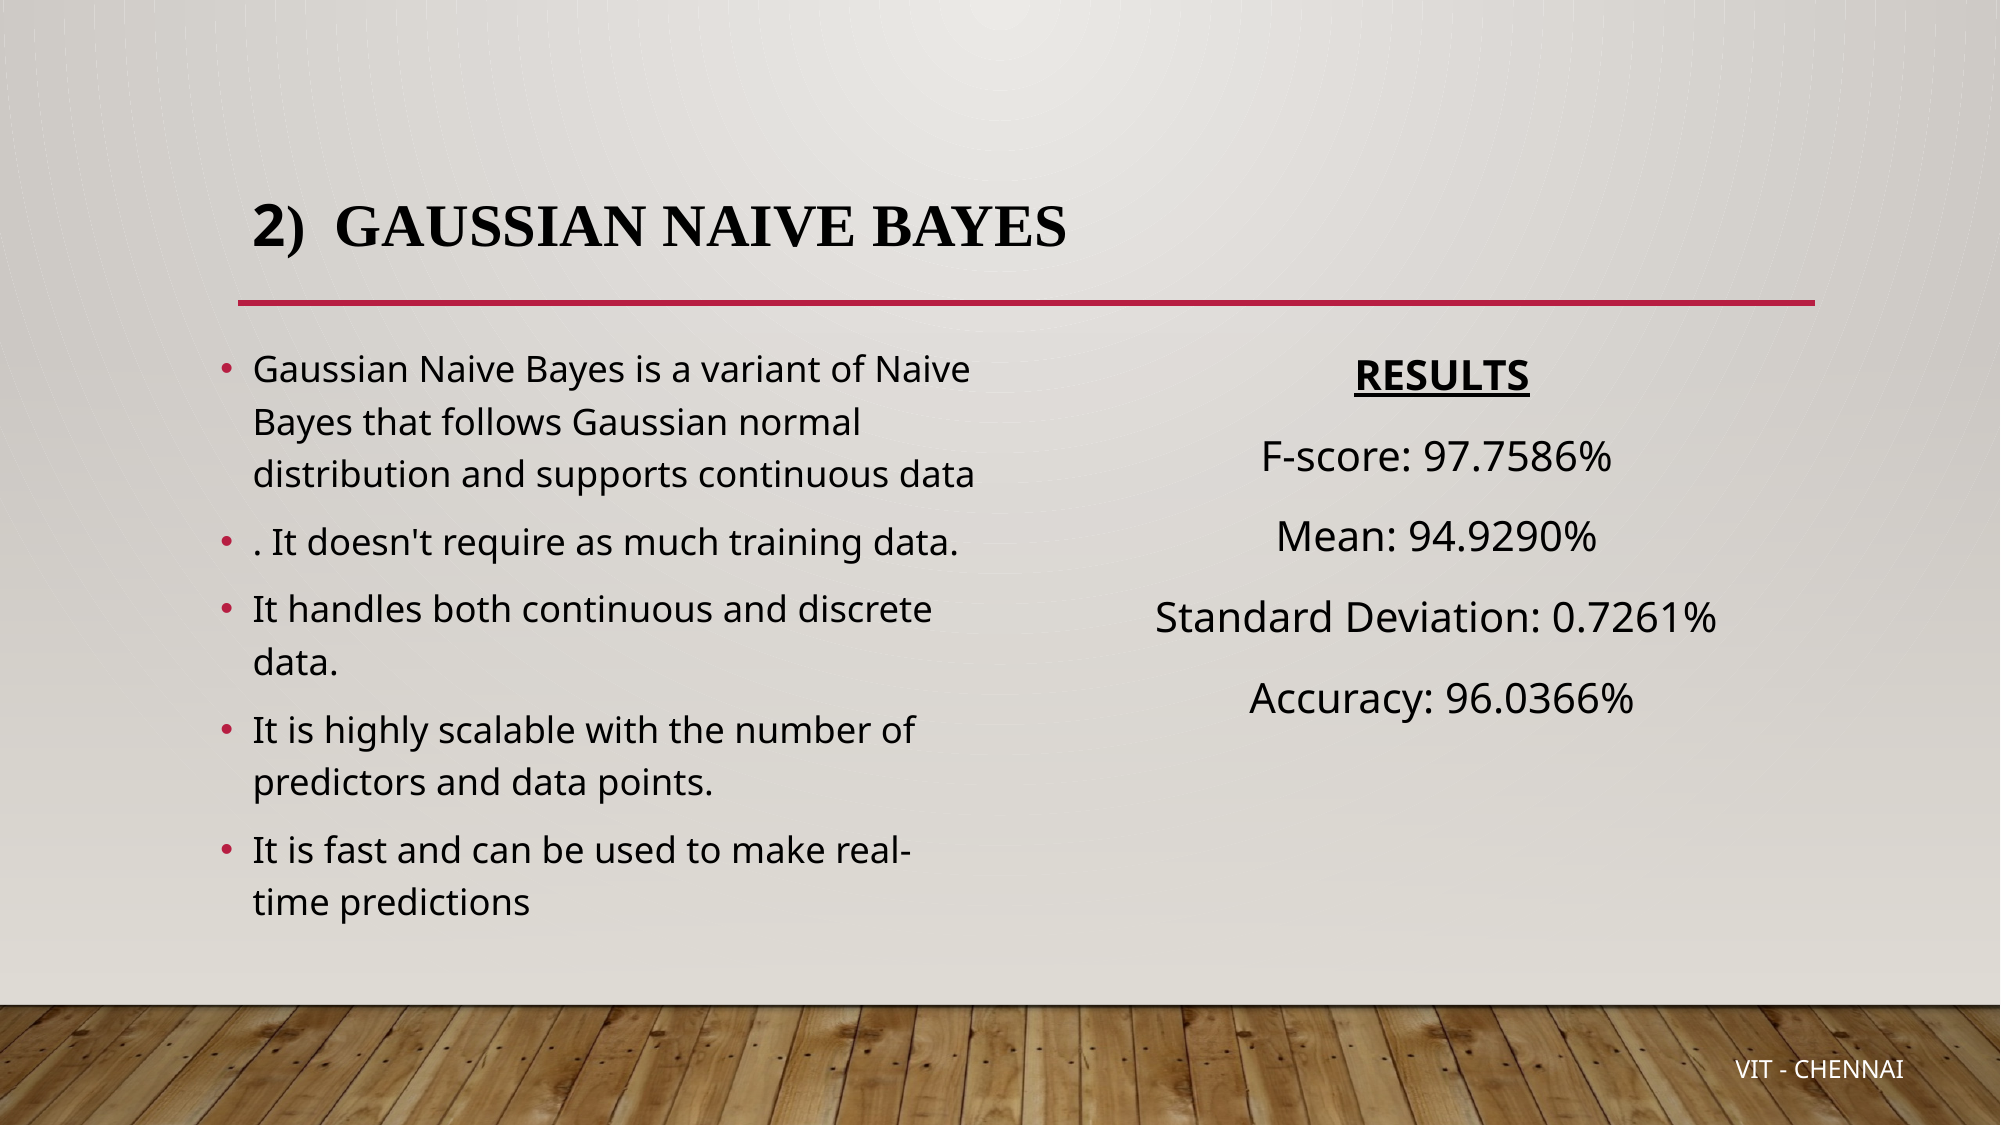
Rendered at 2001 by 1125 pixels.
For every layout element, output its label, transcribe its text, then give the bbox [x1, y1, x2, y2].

picture [0, 1005, 2000, 1125]
list RESULTS F-score: 97.7586% Mean: 94.9290% Standard Deviation: 0.7261% Accuracy: 96.0366% [1052, 330, 1833, 912]
text_box VIT - CHENNAI [1654, 1046, 1967, 1091]
title 2) Gaussian Naive Bayes [237, 186, 1814, 306]
list Gaussian Naive Bayes is a variant of Naive Bayes that follows Gaussian normal distribution and supports continuous data . It doesn't require as much training data. It handles both continuous and discrete data. It is highly scalable with the number of predictors and data points. It is fast and can be used to make real-time predictions [205, 329, 1000, 944]
